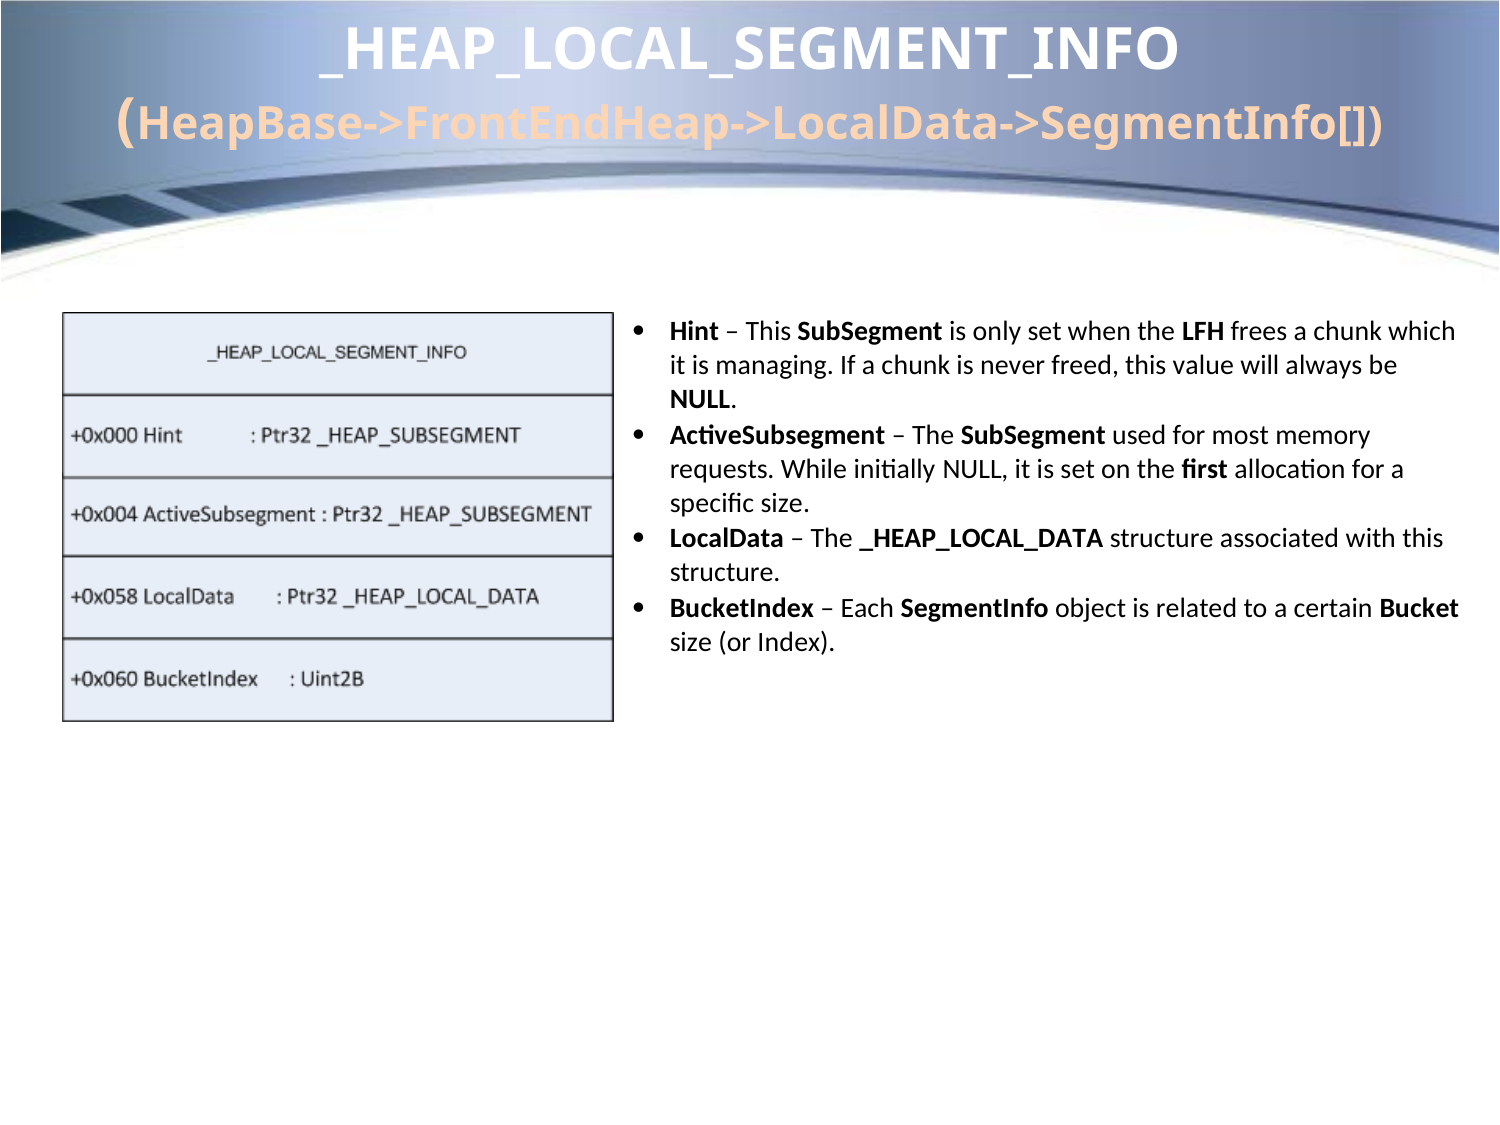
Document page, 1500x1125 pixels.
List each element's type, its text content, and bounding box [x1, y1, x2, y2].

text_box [525, 312, 1461, 661]
picture [1, 0, 1499, 1125]
title _HEAP_LOCAL_SEGMENT_INFO (HeapBase->FrontEndHeap->LocalData->SegmentInfo[]) [75, 0, 1425, 175]
